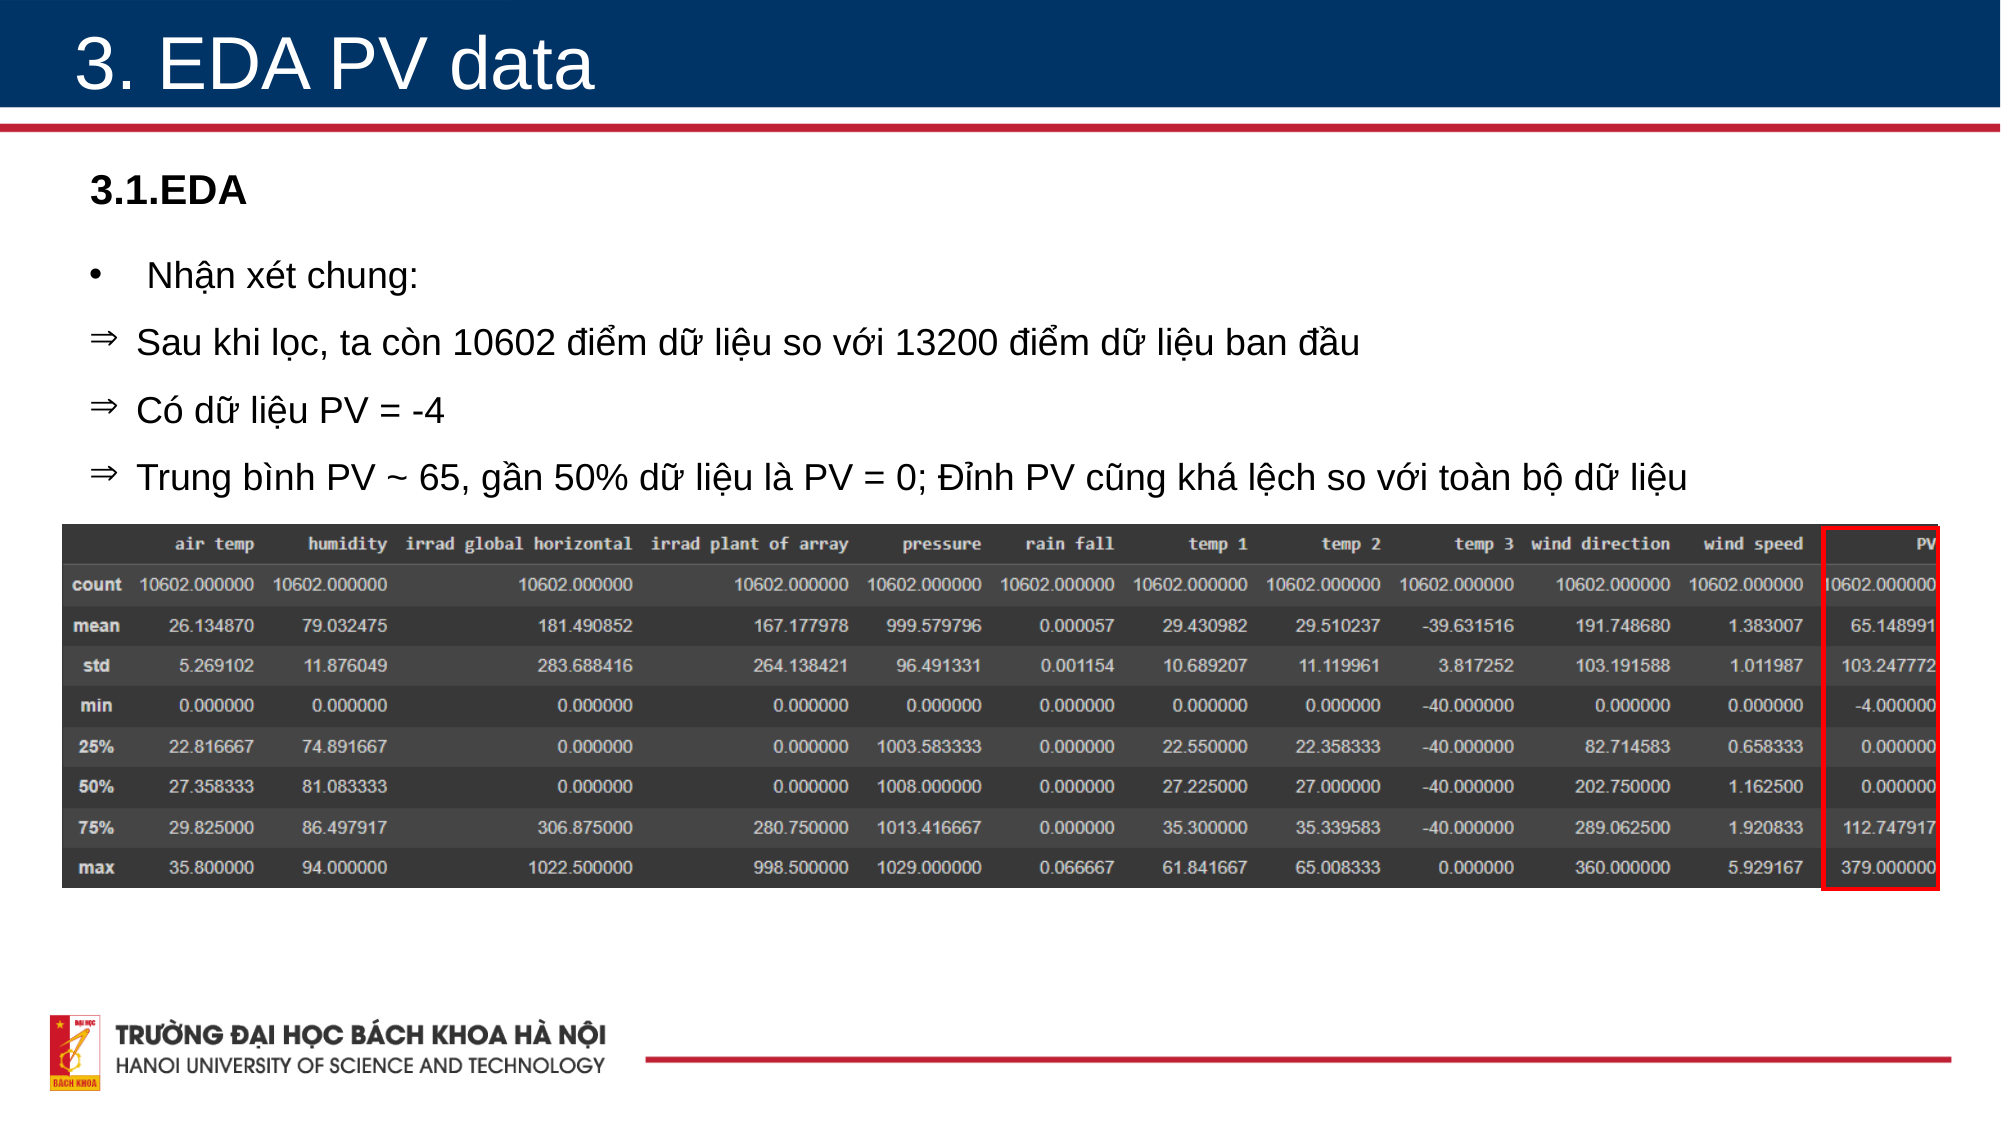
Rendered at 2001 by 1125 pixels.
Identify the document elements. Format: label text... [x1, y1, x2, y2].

title 3. EDA PV data [74, 0, 1875, 160]
text_box Nhận xét chung: Sau khi lọc, ta còn 10602 điểm dữ liệu so với 13200 điểm dữ liệu ban đầu Có dữ liệu PV = -4 Trung bình PV ~ 65, gần 50% dữ liệu là PV = 0; Đỉnh PV cũng khá lệch so với toàn bộ dữ liệu [74, 220, 1976, 506]
picture [0, 0, 2001, 1125]
text_box 3.1.EDA [75, 155, 263, 220]
